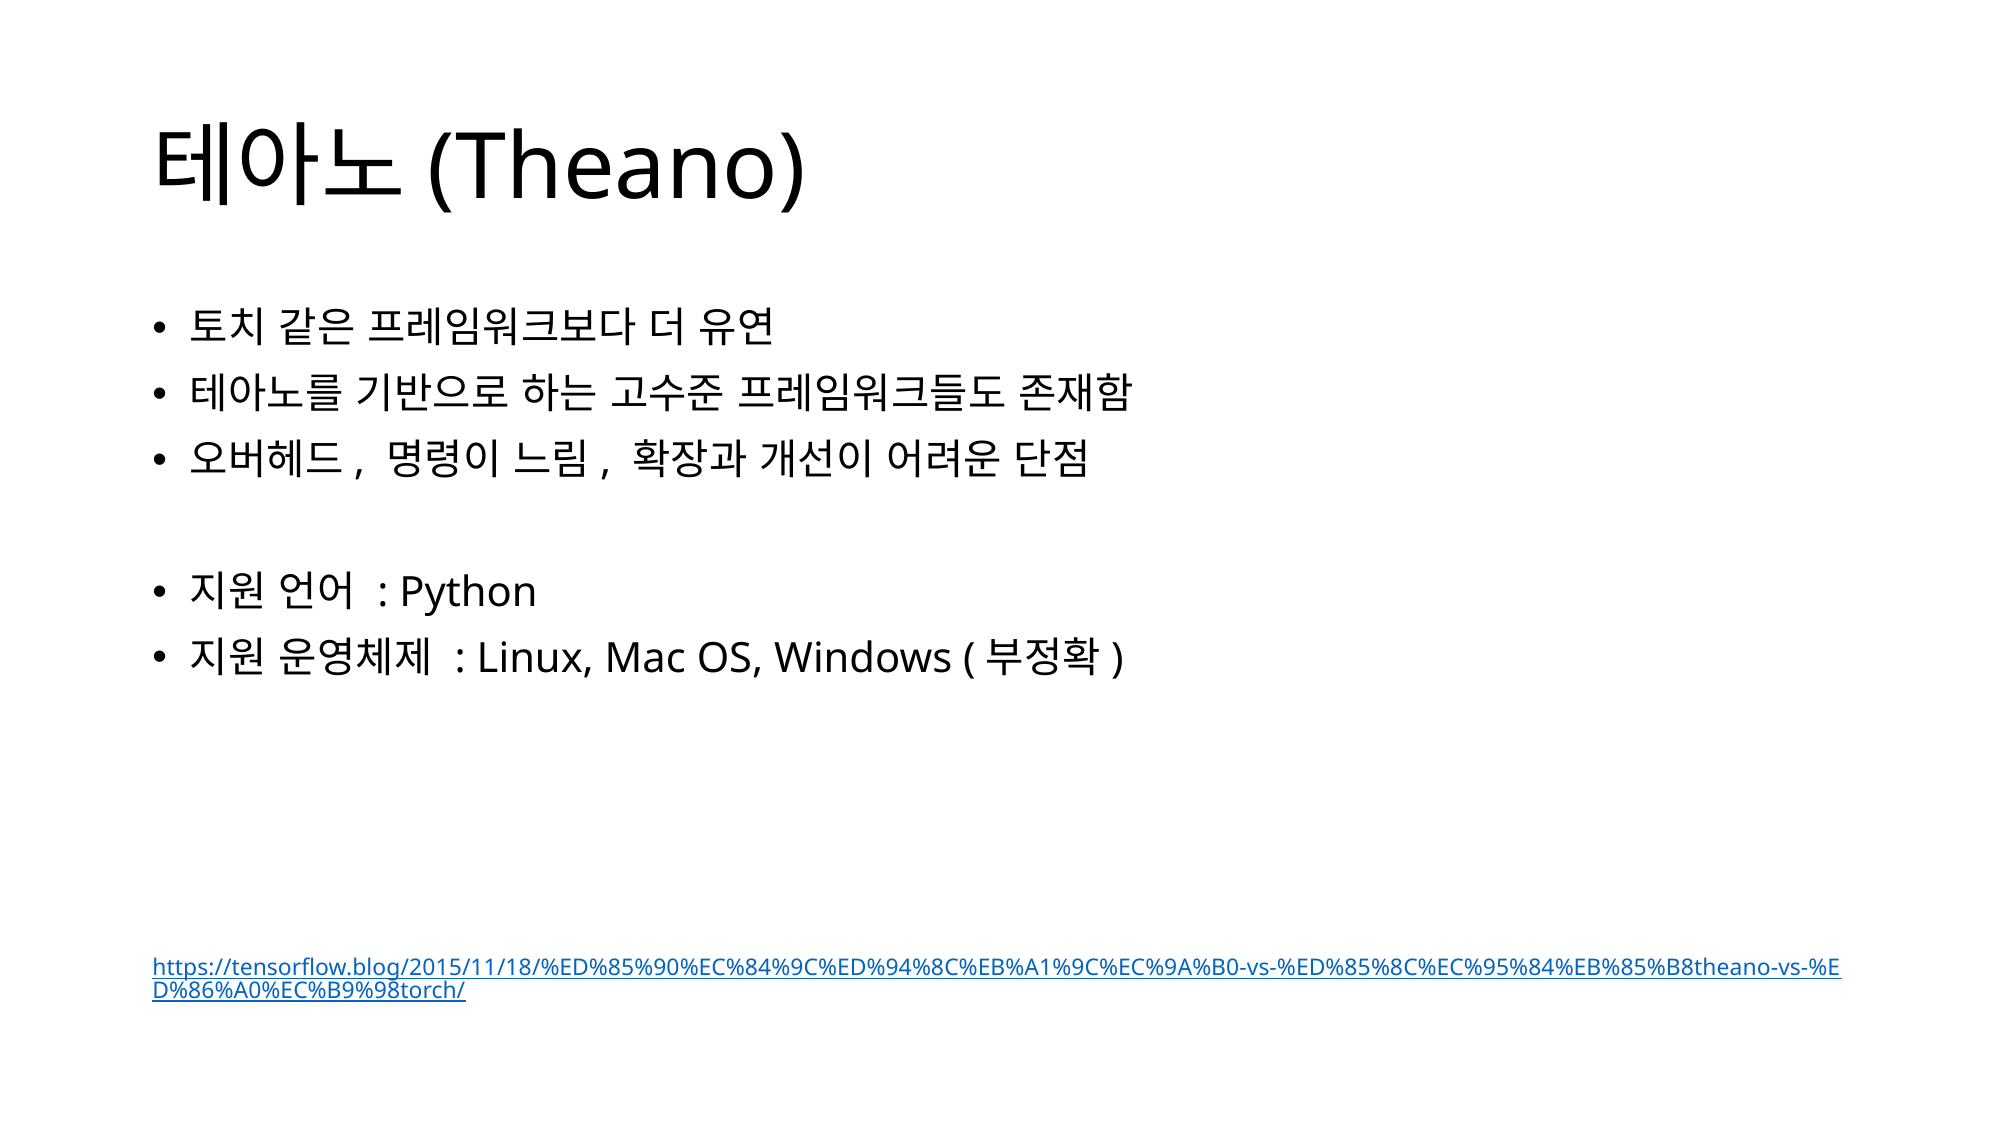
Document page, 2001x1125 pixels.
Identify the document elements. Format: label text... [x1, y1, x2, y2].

title 테아노(Theano) [137, 59, 1863, 278]
list 토치 같은 프레임워크보다 더 유연 테아노를 기반으로 하는 고수준 프레임워크들도 존재함 오버헤드, 명령이 느림, 확장과 개선이 어려운 단점 지원 언어 : Python 지원 운영체제 : Linux, Mac OS, Windows (부정확) https://tensorflow.blog/2015/11/18/%ED%85%90%EC%84%9C%ED%94%8C%EB%A1%9C%EC%9A%B0-vs-%ED%85%8C%EC%95%84%EB%85%B8theano-vs-%ED%86%A0%EC%B9%98torch/ [137, 299, 1863, 1014]
